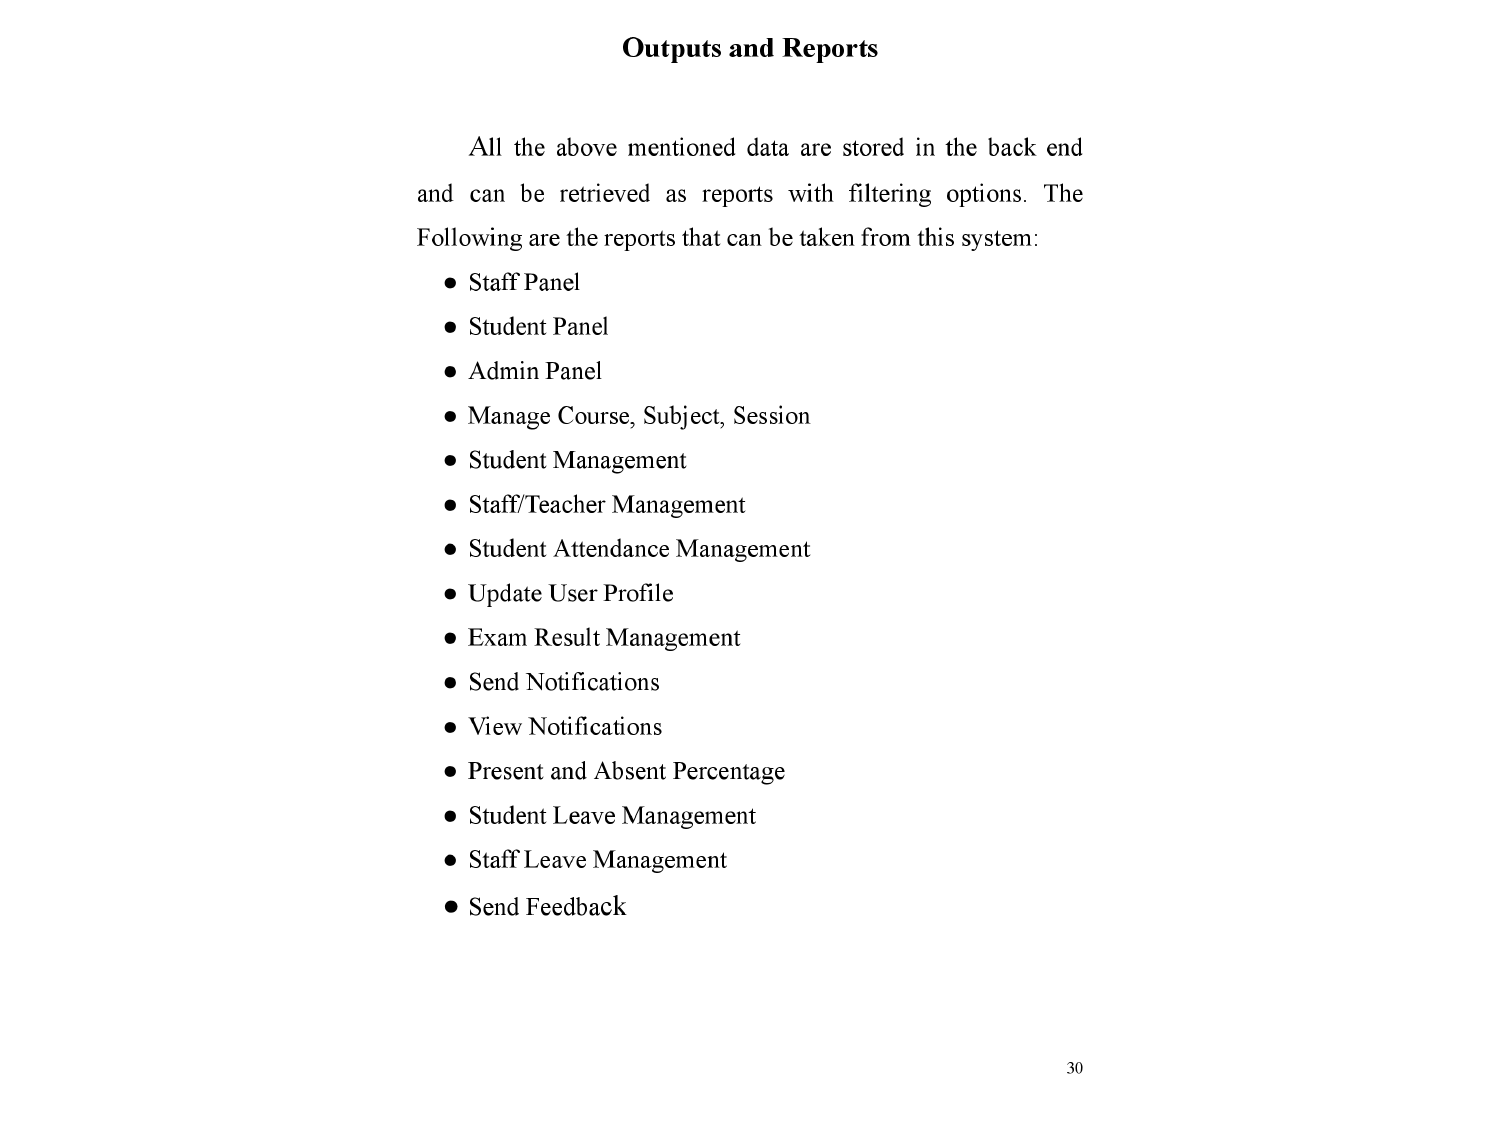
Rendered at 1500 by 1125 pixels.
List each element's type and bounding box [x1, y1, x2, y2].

picture [313, 0, 1186, 1125]
